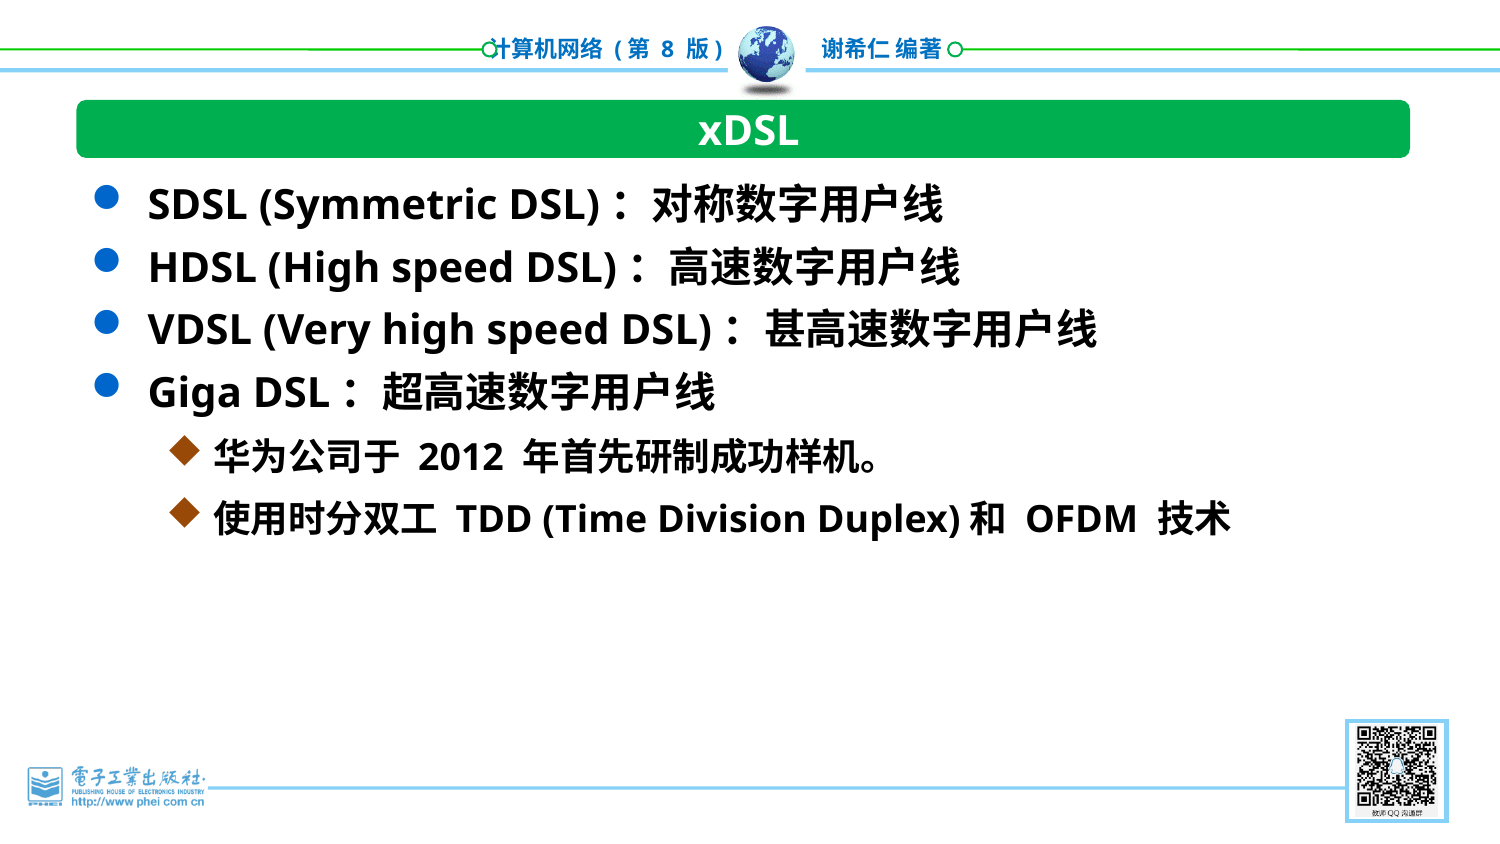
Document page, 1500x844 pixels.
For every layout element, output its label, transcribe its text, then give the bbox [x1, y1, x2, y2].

list SDSL (Symmetric DSL)：对称数字用户线 HDSL (High speed DSL)：高速数字用户线 VDSL (Very high speed DSL)：甚高速数字用户线 Giga DSL：超高速数字用户线 华为公司于 2012 年首先研制成功样机。 使用时分双工 TDD (Time Division Duplex)和 OFDM 技术 [76, 158, 1410, 712]
picture [23, 764, 208, 809]
list xDSL [204, 99, 1293, 158]
picture [736, 24, 796, 99]
picture [1355, 724, 1438, 817]
